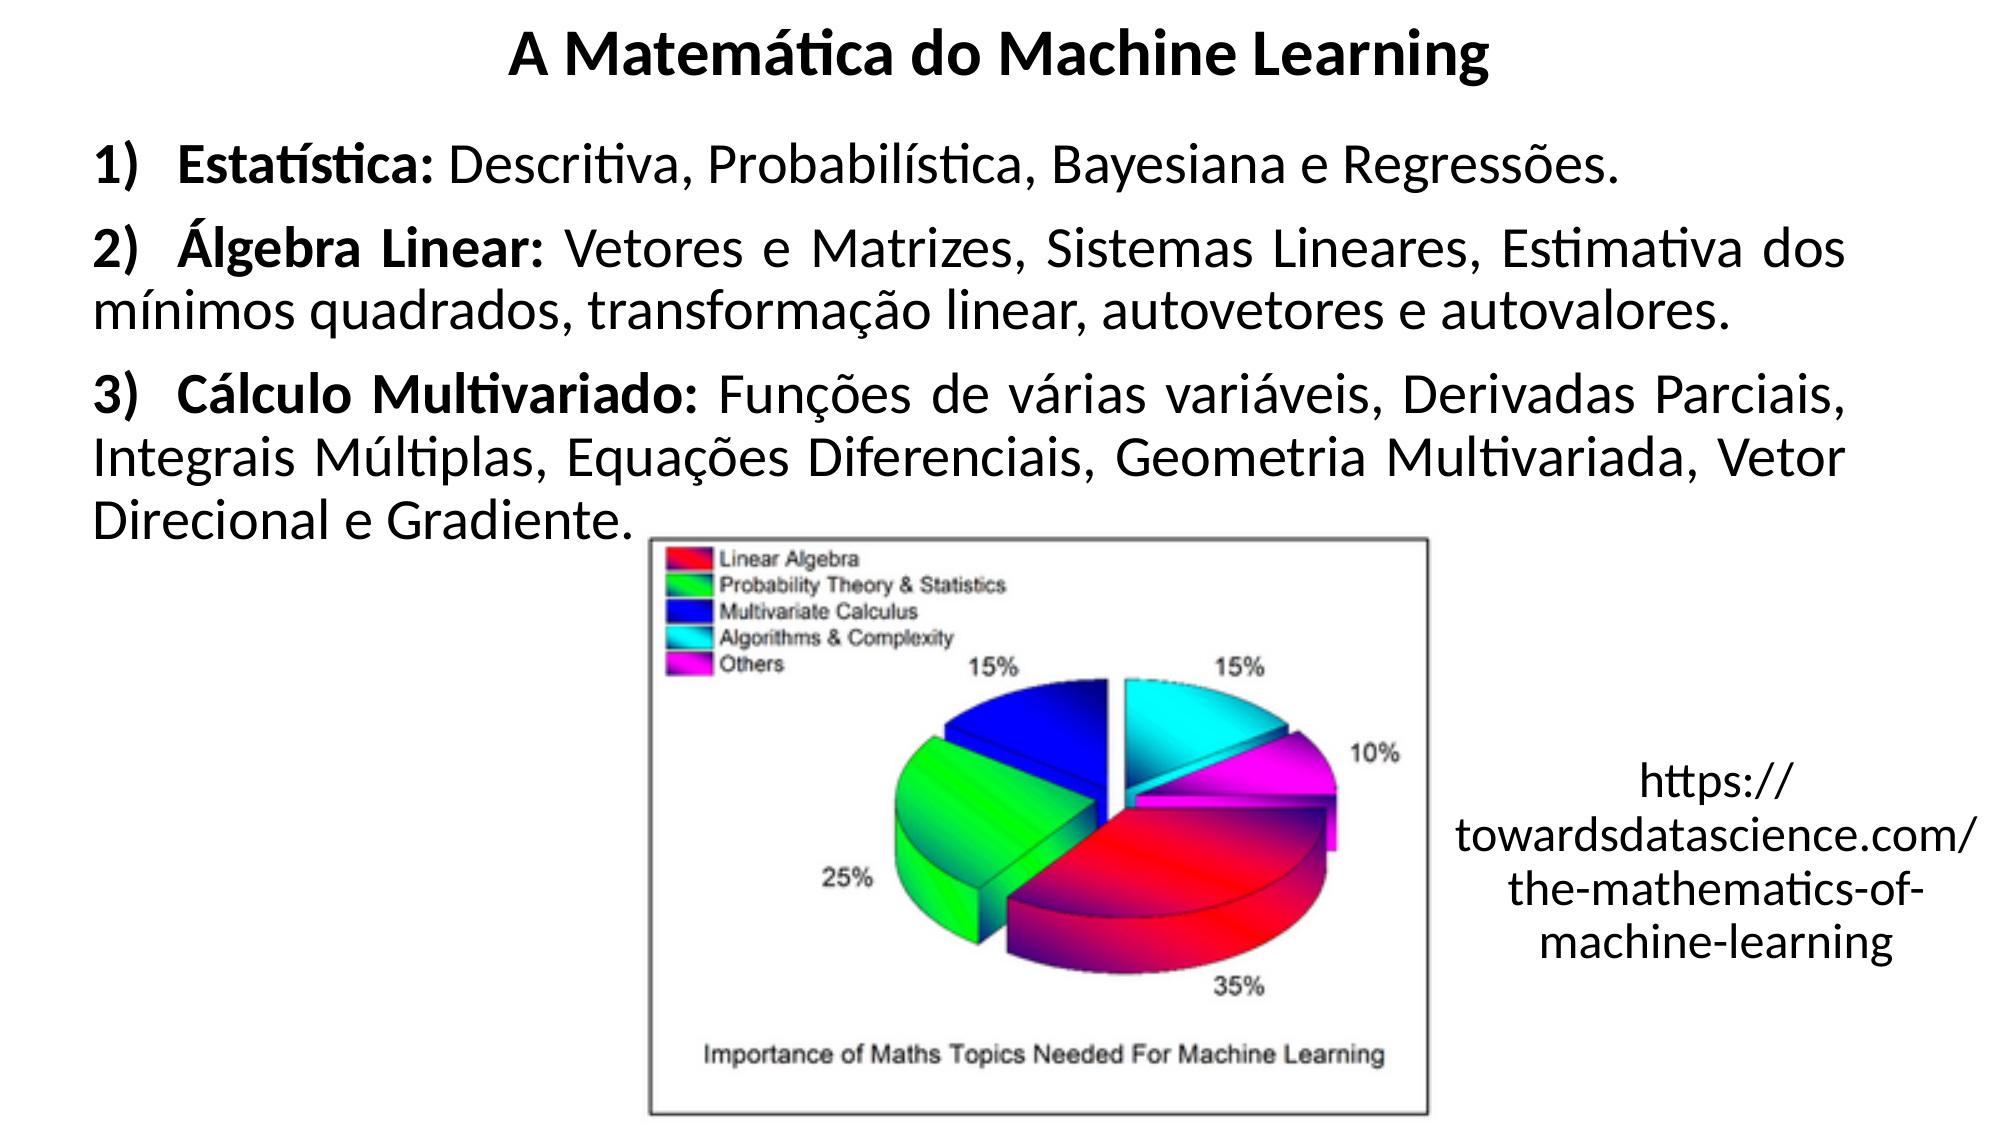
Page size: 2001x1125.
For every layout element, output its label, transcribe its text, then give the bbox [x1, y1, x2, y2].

picture [641, 530, 1442, 1125]
text_box A Matemática do Machine Learning [137, 10, 1863, 107]
text_box https://towardsdatascience.com/the-mathematics-of-machine-learning [1446, 746, 2000, 924]
list Estatística: Descritiva, Probabilística, Bayesiana e Regressões. 2) Álgebra Linear: Vetores e Matrizes, Sistemas Lineares, Estimativa dos mínimos quadrados, transformação linear, autovetores e autovalores. 3) Cálculo Multivariado: Funções de várias variáveis, Derivadas Parciais, Integrais Múltiplas, Equações Diferenciais, Geometria Multivariada, Vetor Direcional e Gradiente. [77, 125, 1863, 728]
